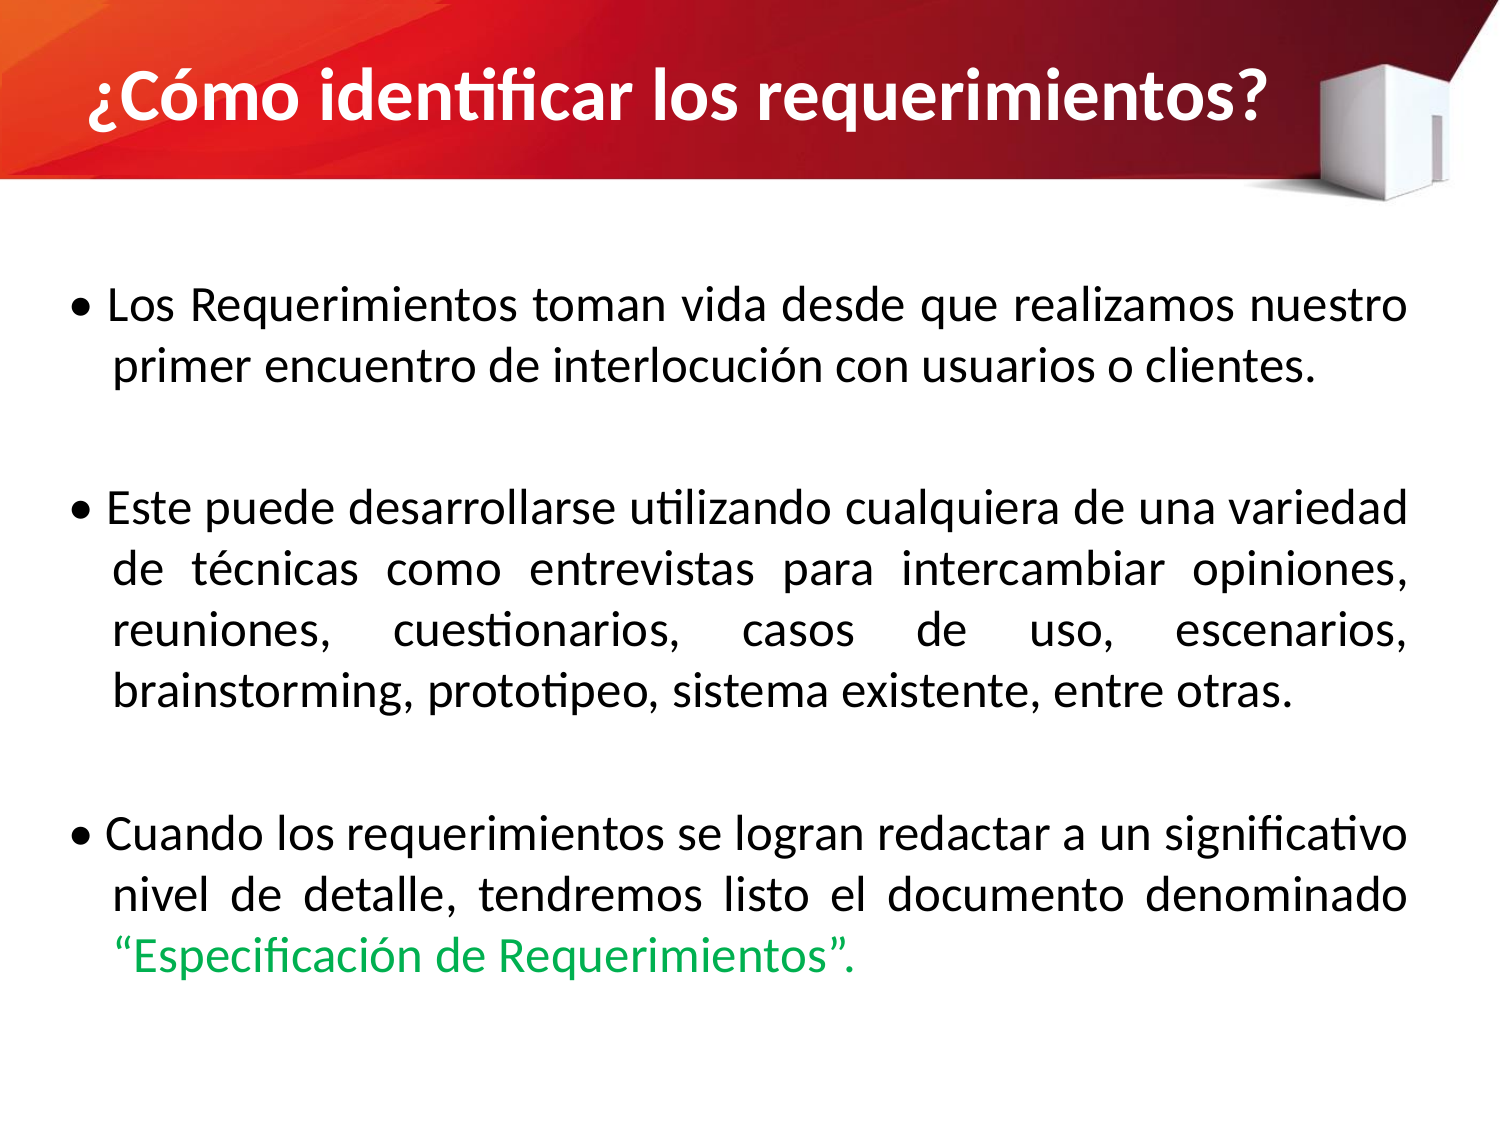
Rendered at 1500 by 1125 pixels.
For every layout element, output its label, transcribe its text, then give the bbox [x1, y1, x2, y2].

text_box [0, 0, 1500, 213]
list • Los Requerimientos toman vida desde que realizamos nuestro primer encuentro de interlocución con usuarios o clientes. • Este puede desarrollarse utilizando cualquiera de una variedad de técnicas como entrevistas para intercambiar opiniones, reuniones, cuestionarios, casos de uso, escenarios, brainstorming, prototipeo, sistema existente, entre otras. • Cuando los requerimientos se logran redactar a un significativo nivel de detalle, tendremos listo el documento denominado “Especificación de Requerimientos”. [53, 262, 1425, 1005]
